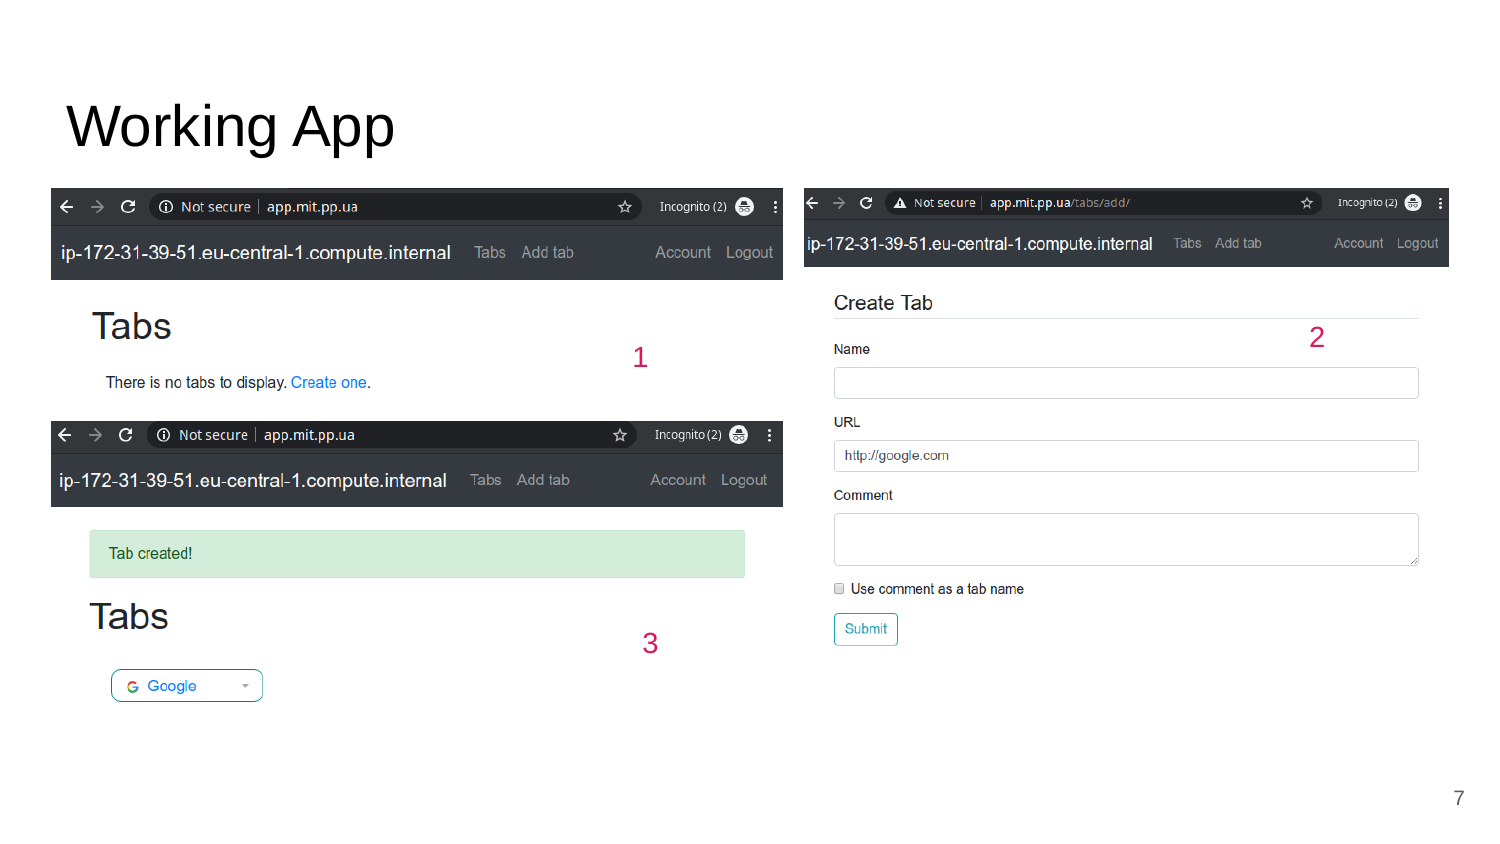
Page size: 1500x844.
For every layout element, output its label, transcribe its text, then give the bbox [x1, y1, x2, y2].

title Working App [51, 72, 1449, 167]
slide_number ‹#› [1389, 764, 1480, 830]
picture [804, 188, 1450, 662]
picture [50, 188, 783, 769]
